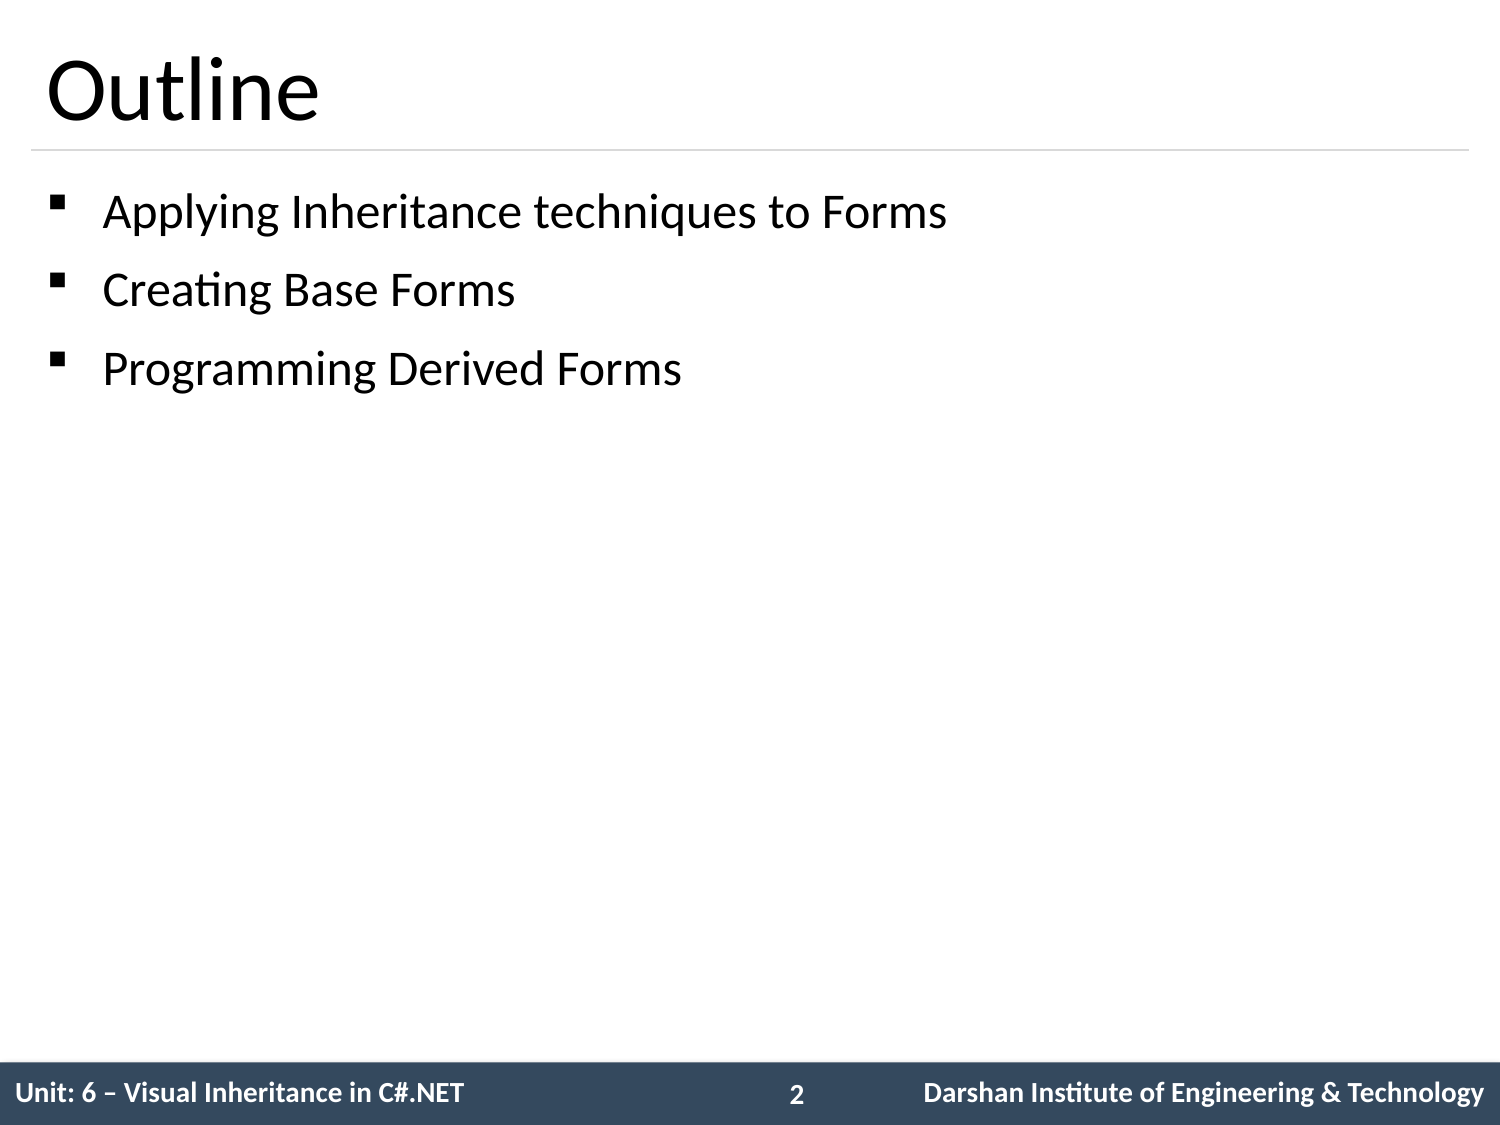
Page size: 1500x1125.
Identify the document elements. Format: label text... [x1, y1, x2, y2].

title Outline [31, 17, 1469, 150]
list Applying Inheritance techniques to Forms Creating Base Forms Programming Derived Forms [31, 162, 1469, 1038]
